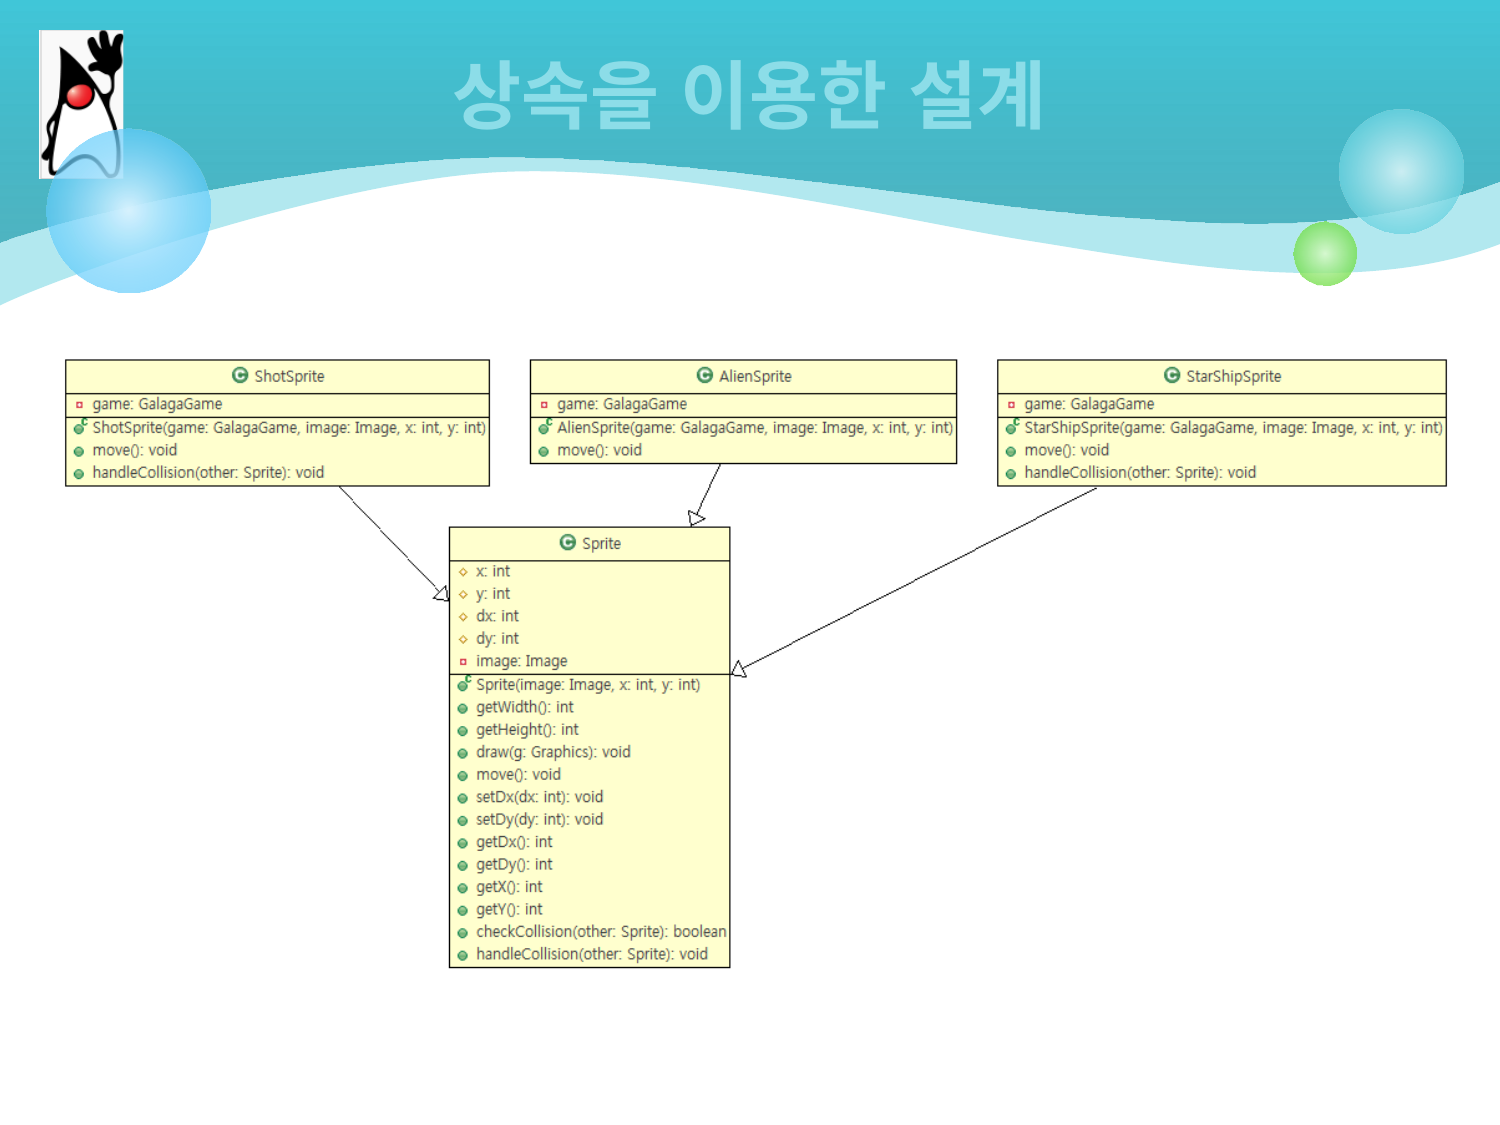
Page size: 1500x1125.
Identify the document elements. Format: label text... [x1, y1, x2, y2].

picture [54, 352, 1463, 982]
title 상속을 이용한 설계 [75, 0, 1425, 188]
picture [39, 30, 75, 179]
